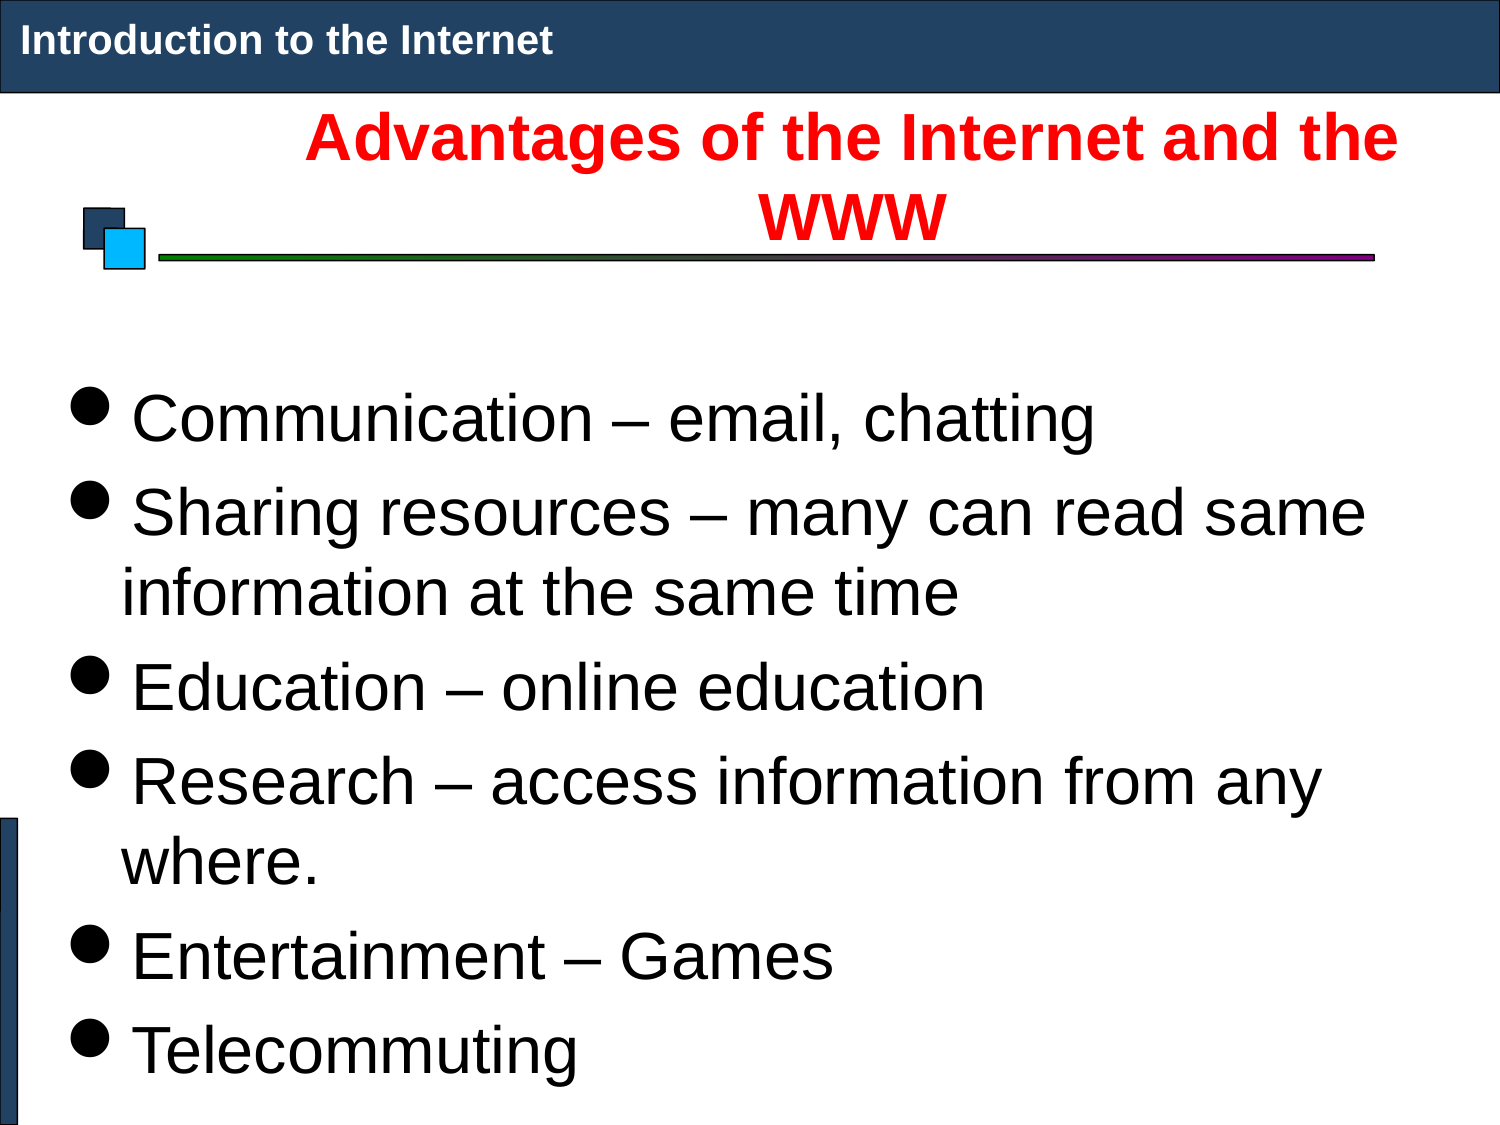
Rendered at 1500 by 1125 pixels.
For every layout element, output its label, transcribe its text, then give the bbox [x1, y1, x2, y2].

text_box [0, 0, 1500, 93]
text_box [159, 254, 1375, 261]
text_box [83, 208, 125, 249]
text_box [0, 818, 18, 1125]
text_box Introduction to the Internet [20, 17, 975, 65]
list Communication – email, chatting Sharing resources – many can read same information at the same time Education – online education Research – access information from any where. Entertainment – Games Telecommuting [50, 292, 1400, 1125]
text_box [104, 228, 145, 269]
title Advantages of the Internet and the WWW [212, 99, 1494, 249]
